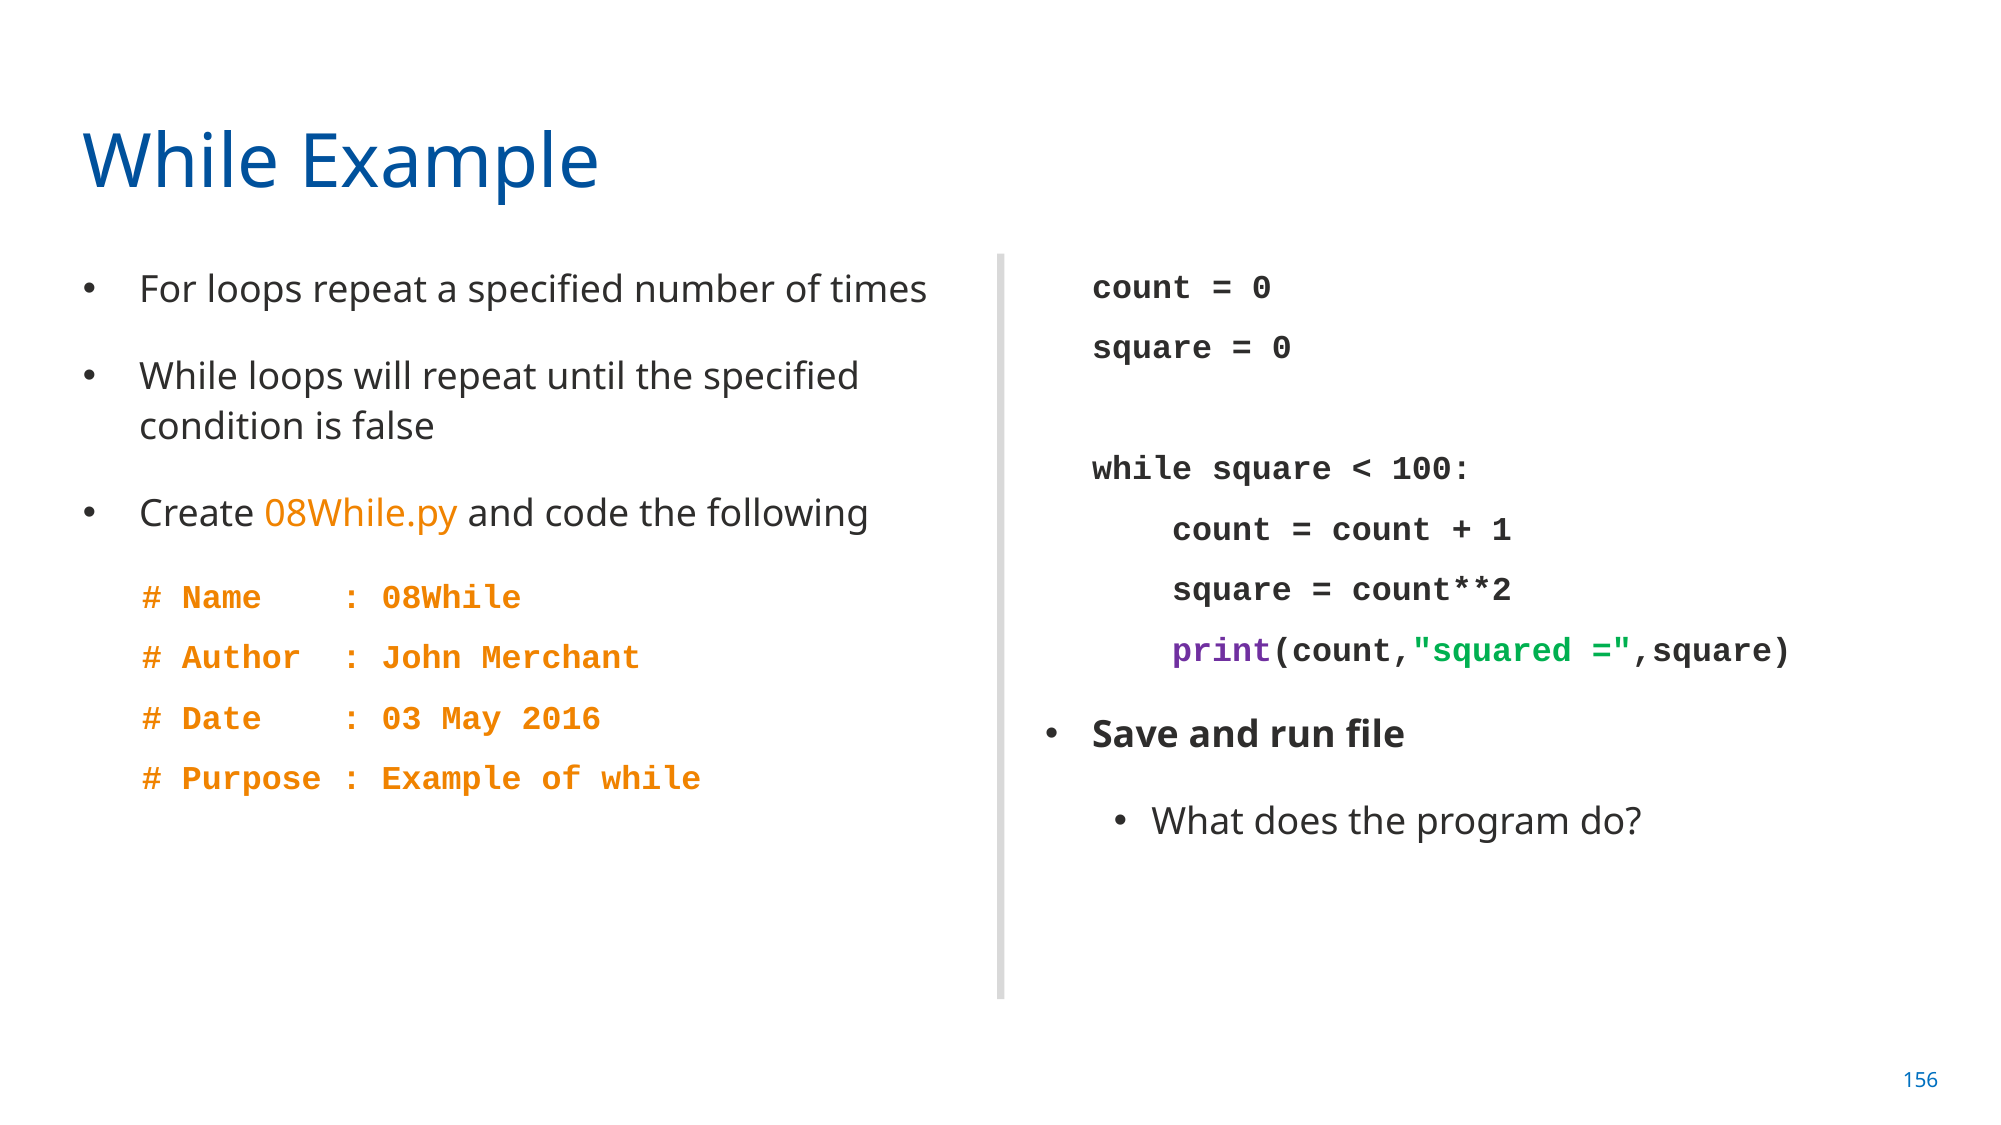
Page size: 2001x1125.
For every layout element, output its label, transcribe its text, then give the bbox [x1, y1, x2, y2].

list count = 0 square = 0 while square < 100: count = count + 1 square = count**2 print(count,"squared =",square) Save and run file What does the program do? [1018, 253, 1934, 1000]
title While Example [67, 20, 1565, 210]
list For loops repeat a specified number of times While loops will repeat until the specified condition is false Create 08While.py and code the following # Name : 08While # Author : John Merchant # Date : 03 May 2016 # Purpose : Example of while [67, 253, 984, 1000]
